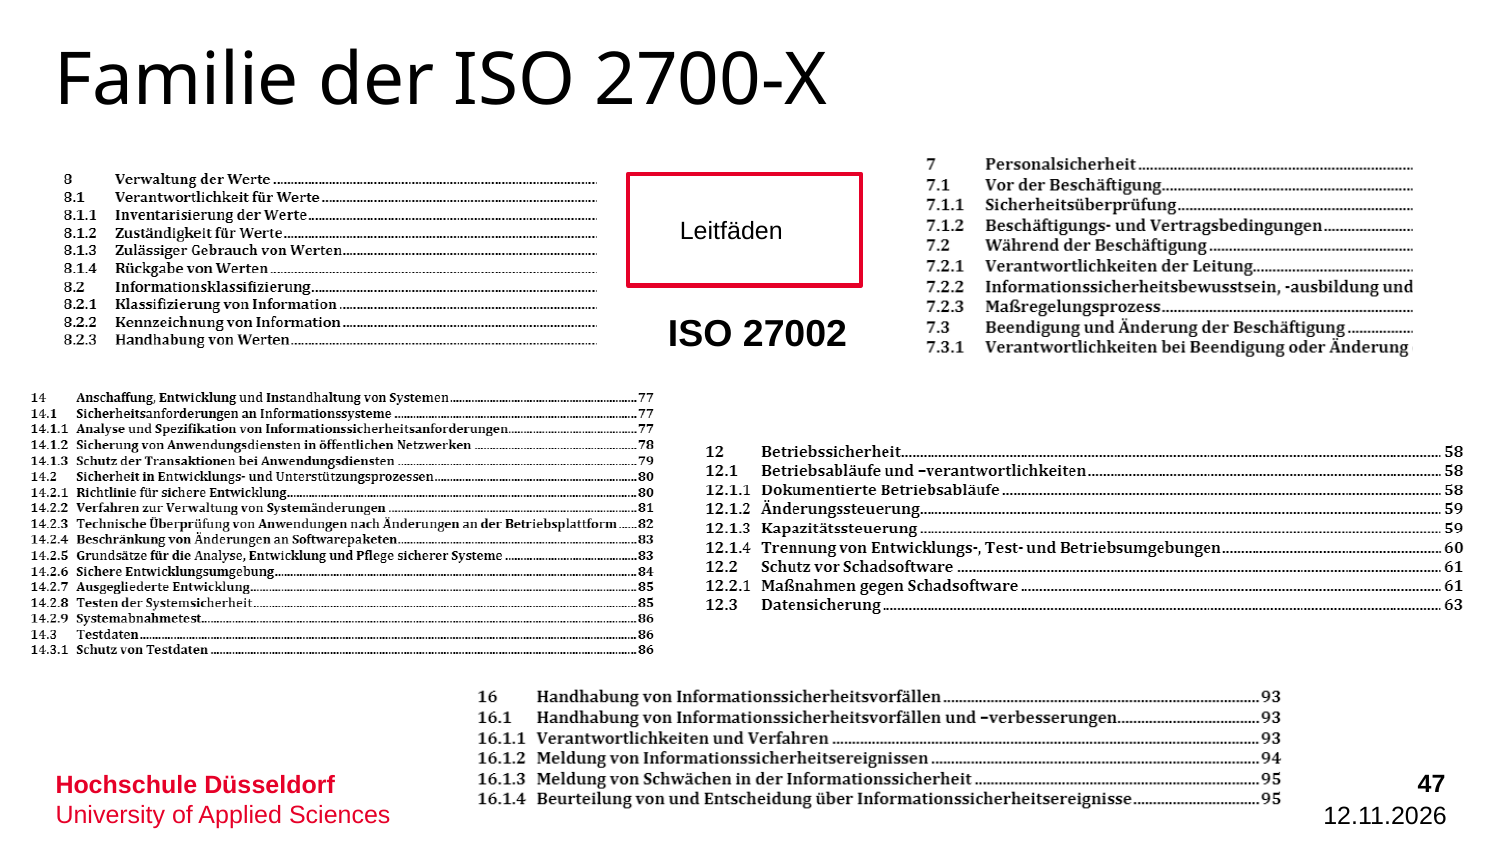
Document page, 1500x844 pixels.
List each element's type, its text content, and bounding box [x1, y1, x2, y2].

slide_number 47 [1311, 759, 1461, 815]
picture [701, 439, 1486, 624]
text_box ISO 27002 [653, 301, 1252, 571]
text_box Leitfäden [665, 207, 912, 252]
picture [464, 681, 1306, 825]
picture [26, 386, 666, 660]
picture [55, 169, 597, 355]
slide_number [1305, 785, 1463, 844]
picture [917, 153, 1413, 367]
text_box [626, 172, 863, 288]
title Familie der ISO 2700-X [39, 24, 1461, 160]
